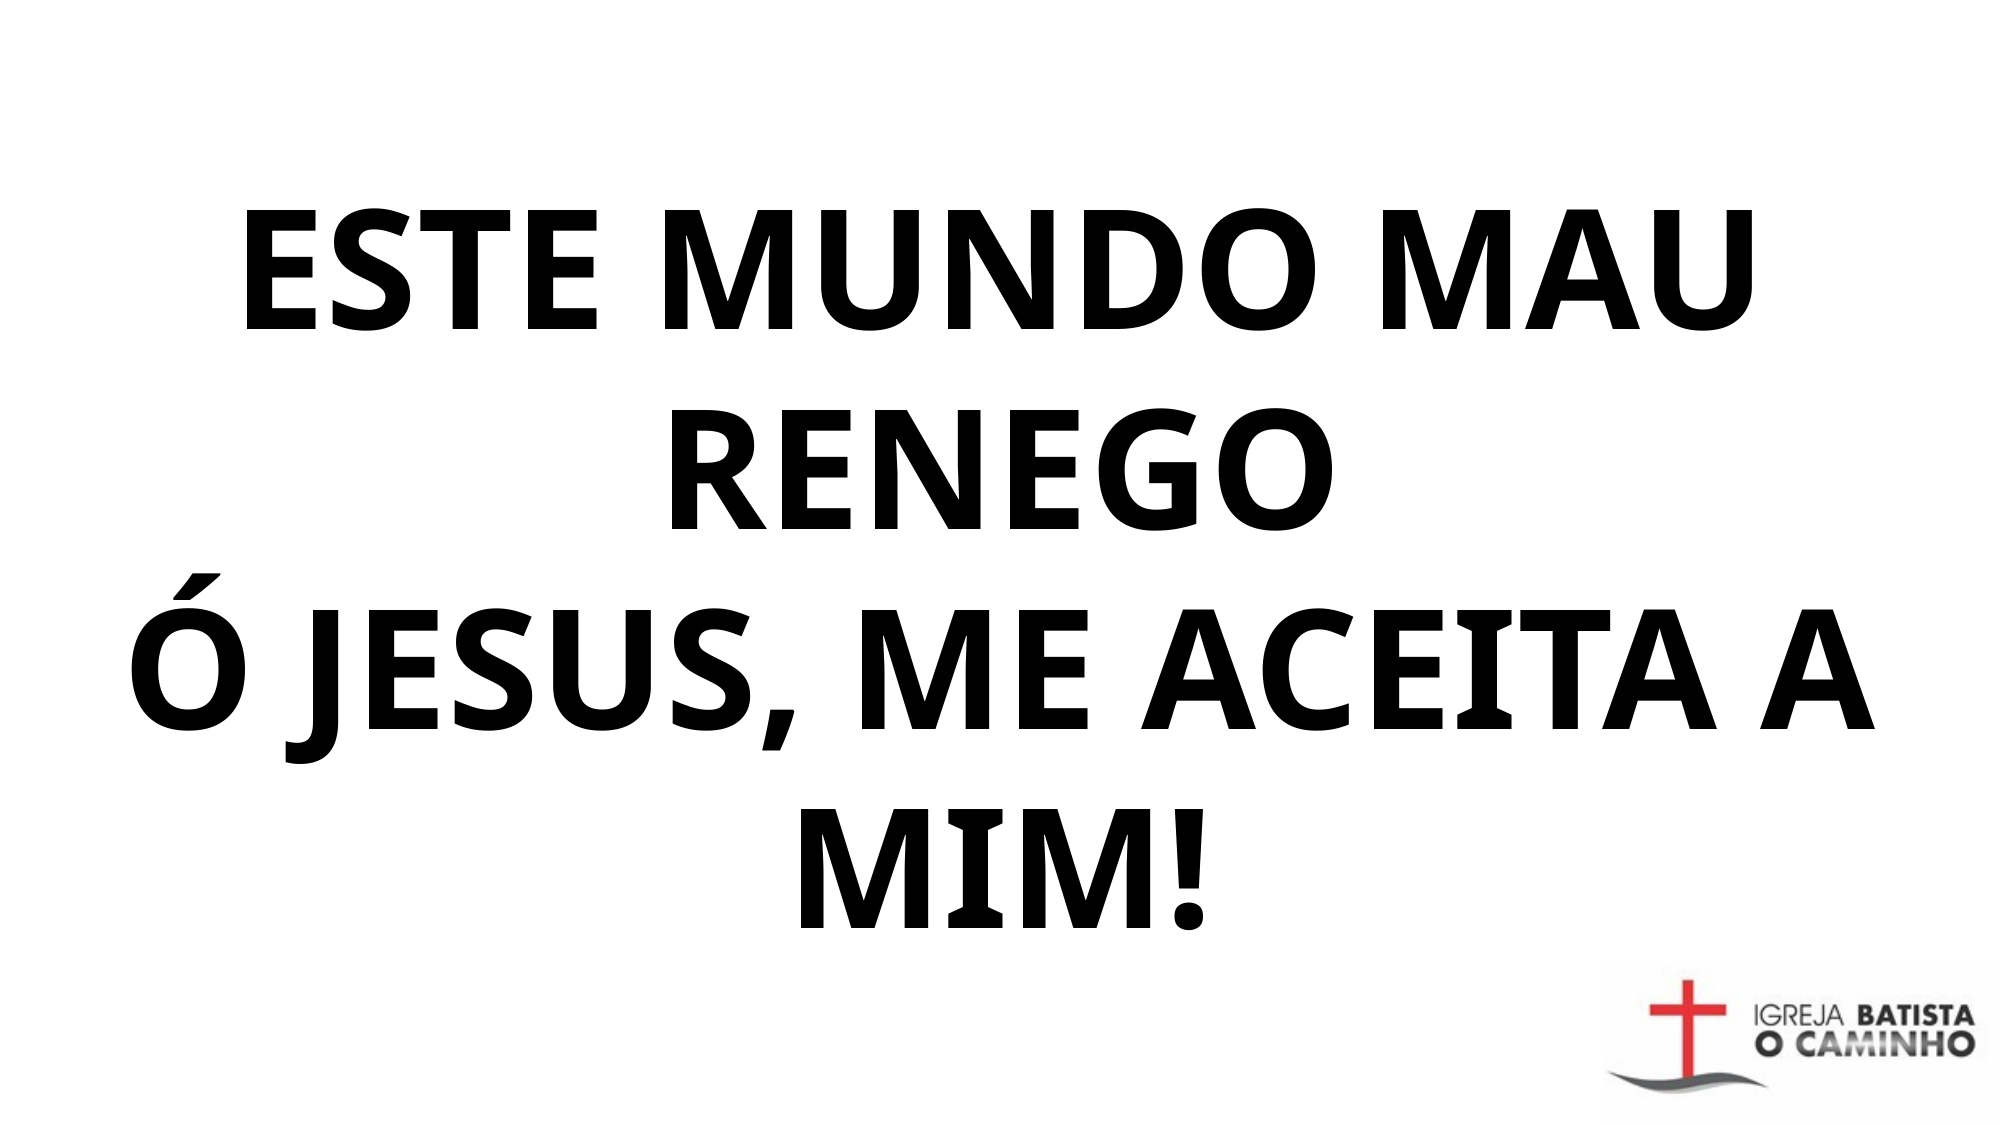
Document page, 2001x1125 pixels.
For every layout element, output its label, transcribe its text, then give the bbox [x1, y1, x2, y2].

picture [1603, 963, 2000, 1125]
title ESTE MUNDO MAU RENEGO Ó JESUS, ME ACEITA A MIM! [35, 164, 1965, 961]
